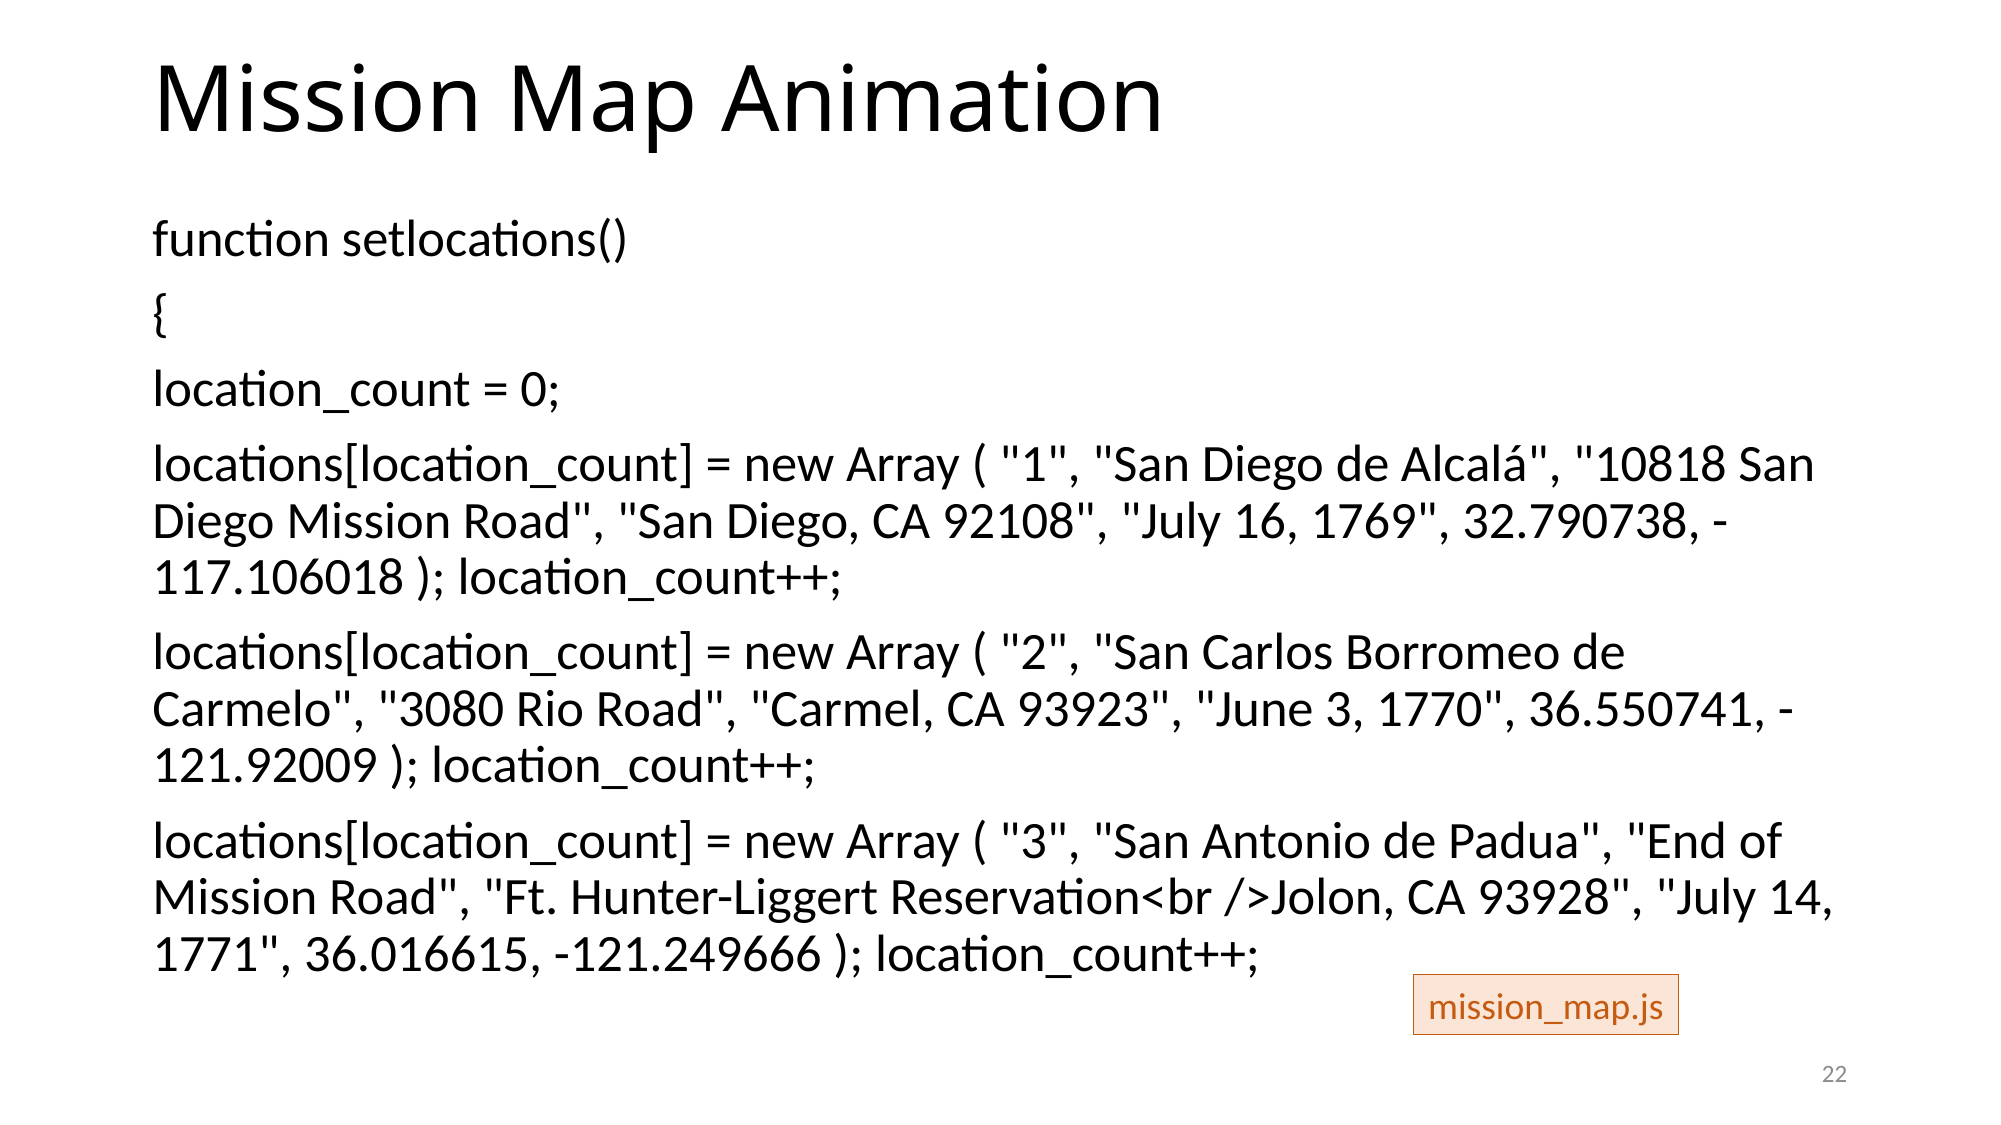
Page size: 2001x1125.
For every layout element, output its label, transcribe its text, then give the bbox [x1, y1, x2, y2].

list function setlocations() { location_count = 0; locations[location_count] = new Array ( "1", "San Diego de Alcalá", "10818 San Diego Mission Road", "San Diego, CA 92108", "July 16, 1769", 32.790738, -117.106018 ); location_count++; locations[location_count] = new Array ( "2", "San Carlos Borromeo de Carmelo", "3080 Rio Road", "Carmel, CA 93923", "June 3, 1770", 36.550741, -121.92009 ); location_count++; locations[location_count] = new Array ( "3", "San Antonio de Padua", "End of Mission Road", "Ft. Hunter-Liggert Reservation<br />Jolon, CA 93928", "July 14, 1771", 36.016615, -121.249666 ); location_count++; [137, 203, 1863, 996]
slide_number 22 [1412, 1042, 1863, 1103]
text_box mission_map.js [1413, 974, 1679, 1035]
title Mission Map Animation [137, 0, 1863, 203]
